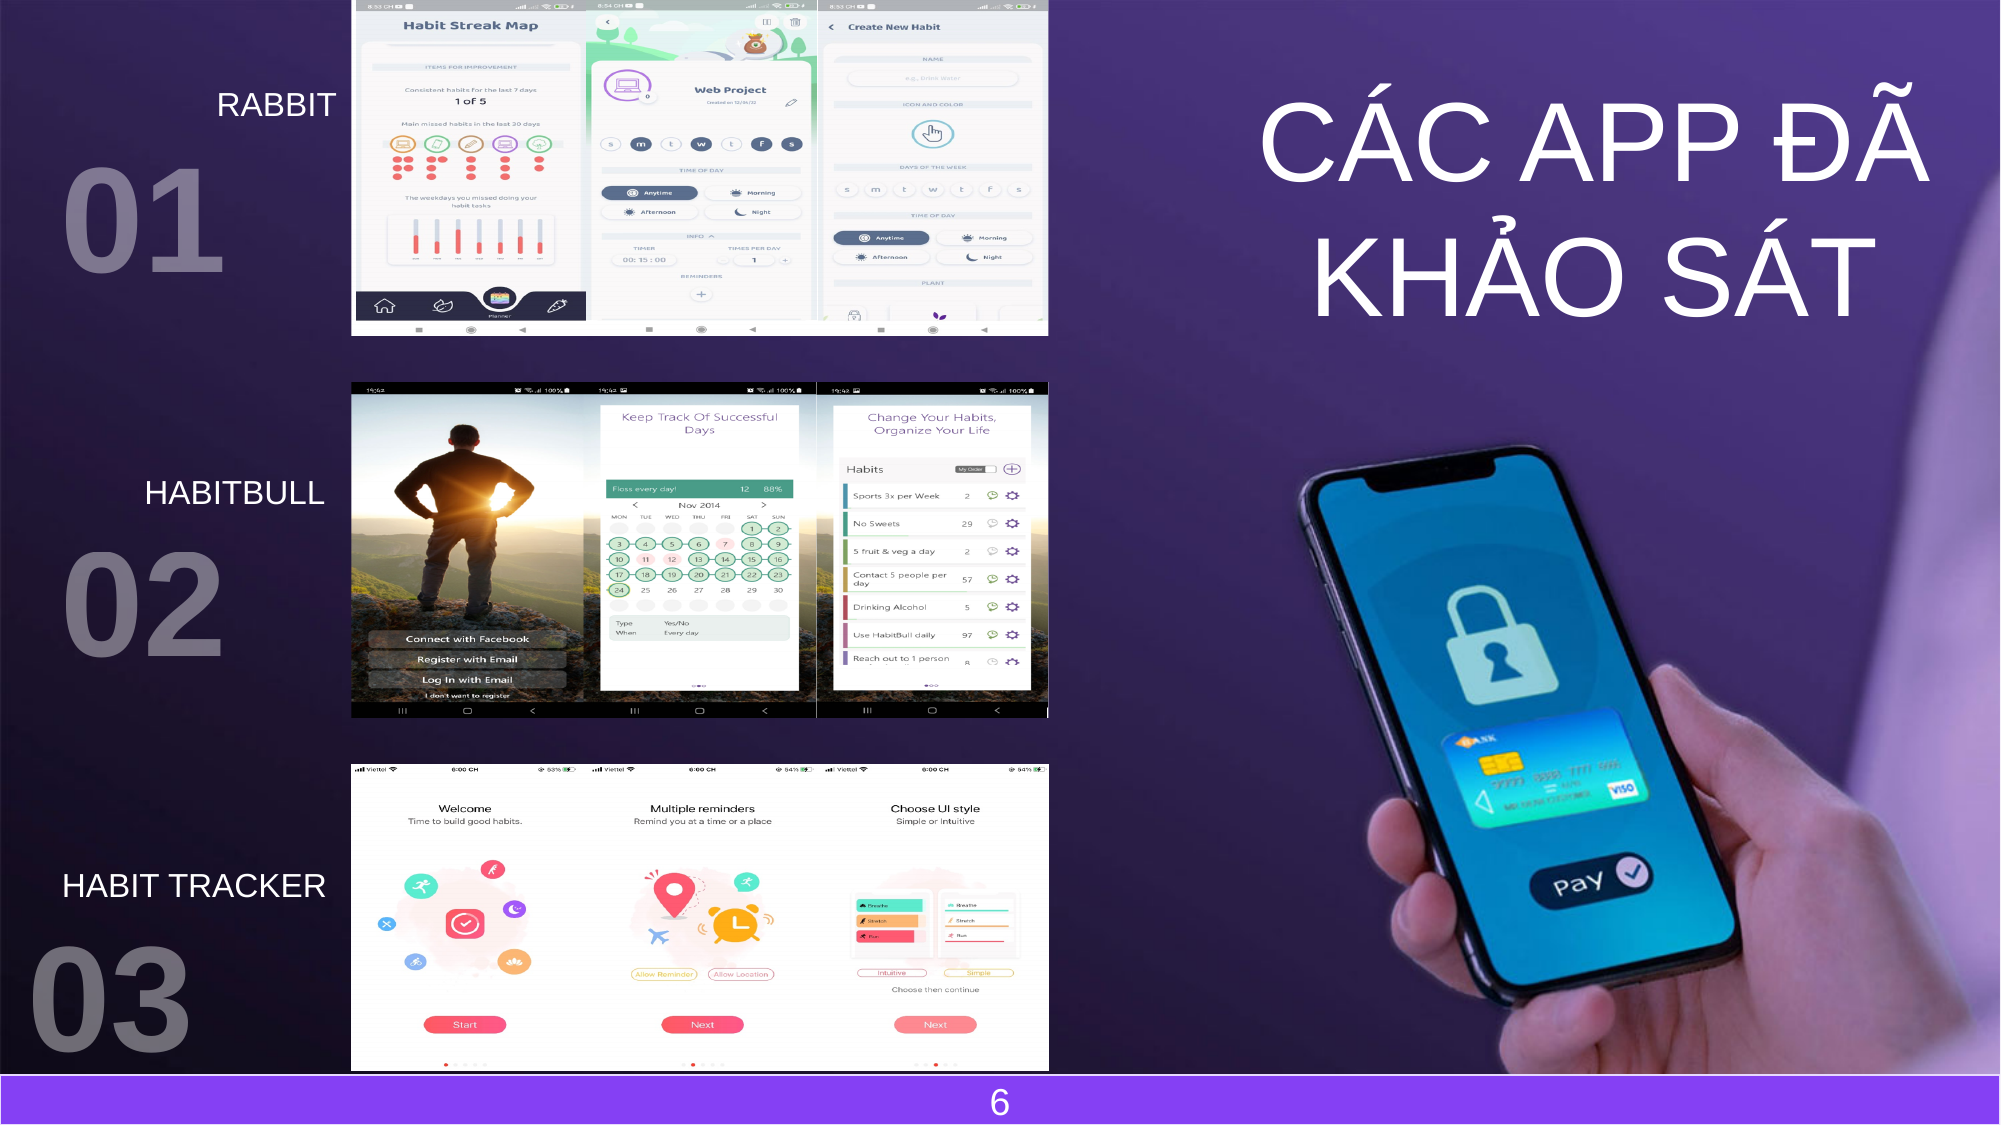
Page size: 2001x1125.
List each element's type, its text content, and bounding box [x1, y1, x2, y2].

picture [0, 0, 2001, 1125]
text_box 6 [0, 1074, 2000, 1125]
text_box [32, 464, 351, 697]
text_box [0, 856, 883, 1091]
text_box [32, 76, 351, 312]
text_box CÁC APP ĐÃ KHẢO SÁT [1220, 62, 1967, 347]
